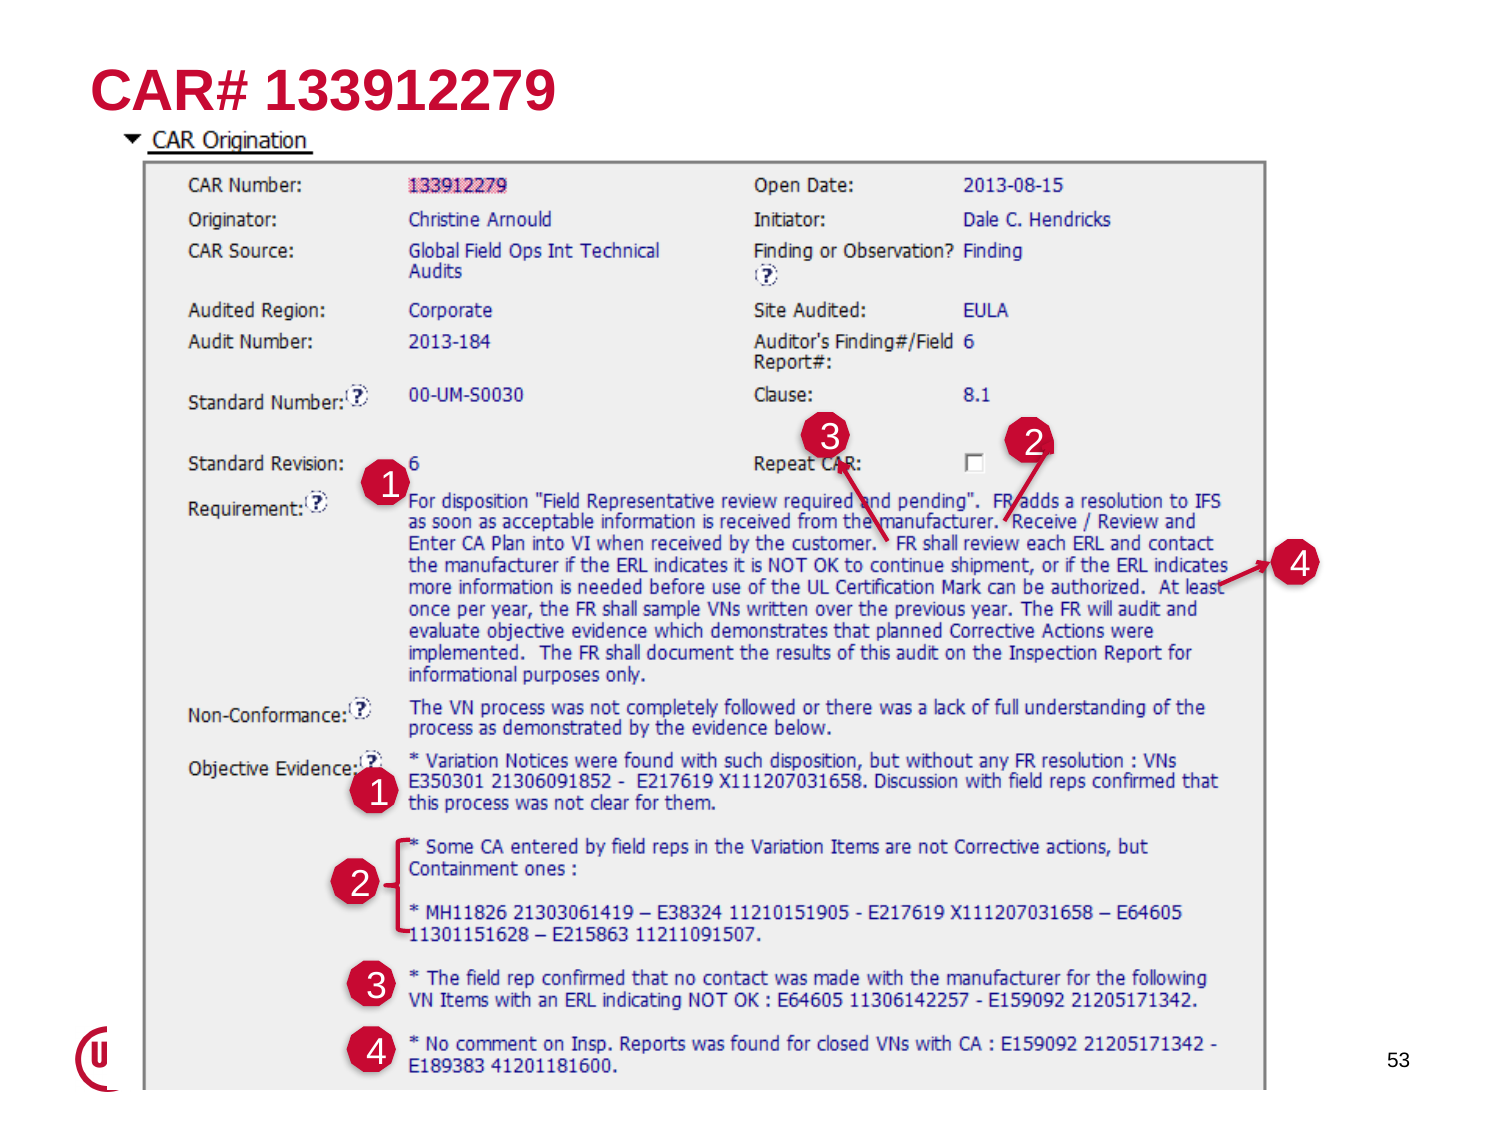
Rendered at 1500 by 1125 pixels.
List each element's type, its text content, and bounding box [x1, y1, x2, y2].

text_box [837, 459, 888, 542]
slide_number 53 [1319, 1029, 1425, 1090]
title CAR# 133912279 [75, 45, 1425, 233]
picture [75, 125, 1274, 1092]
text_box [1004, 462, 1037, 522]
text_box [1218, 561, 1271, 585]
text_box 4 [1279, 538, 1321, 586]
